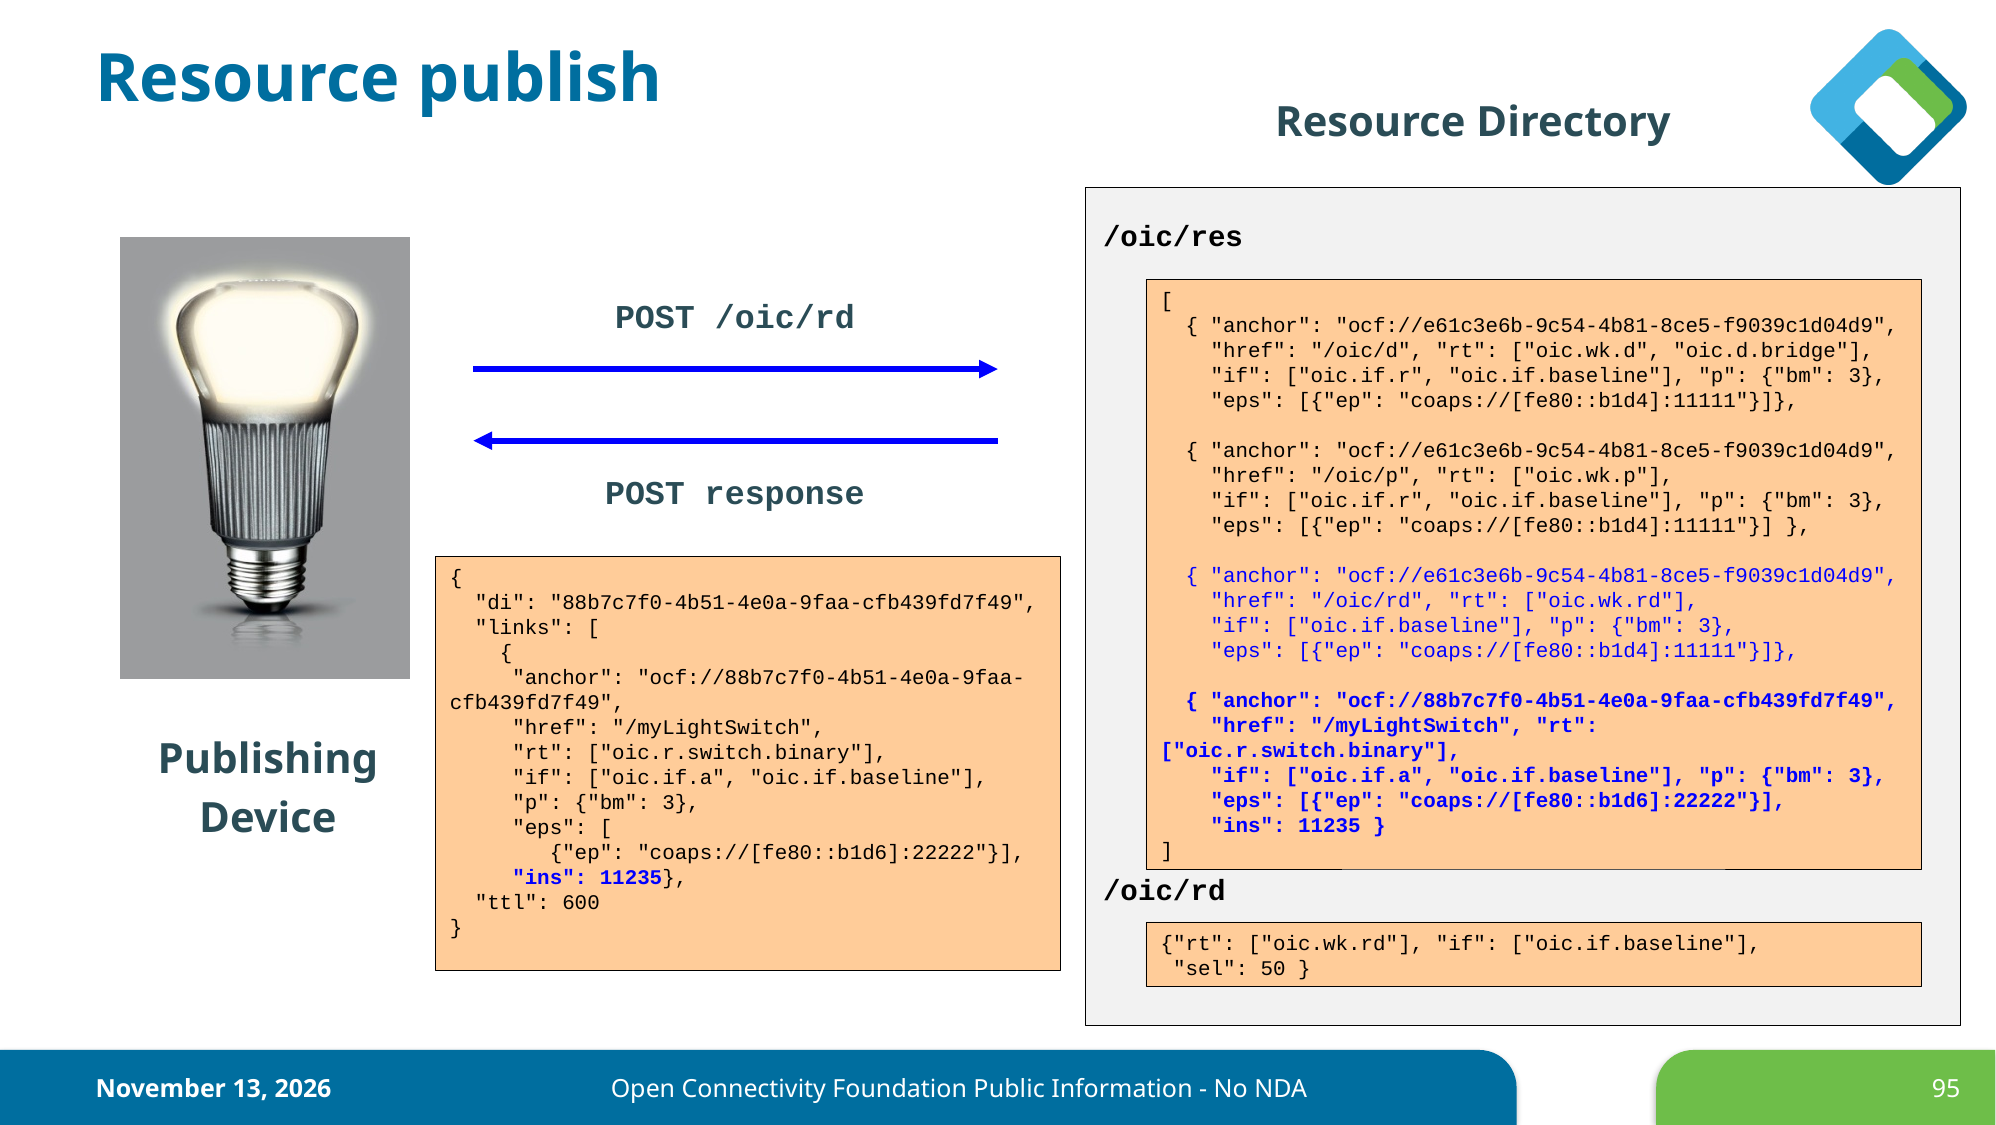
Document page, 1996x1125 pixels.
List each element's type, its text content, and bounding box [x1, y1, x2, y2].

title Resource publish [80, 15, 1770, 134]
text_box /oic/rd [1088, 864, 1360, 914]
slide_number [80, 1065, 462, 1109]
text_box { "di": "88b7c7f0-4b51-4e0a-9faa-cfb439fd7f49", "links": [ { "anchor": "ocf://88b7c7f0-4b51-4e0a-9faa-cfb439fd7f49", "href": "/myLightSwitch", "rt": ["oic.r.switch.binary"], "if": ["oic.if.a", "oic.if.baseline"], "p": {"bm": 3}, "eps": [ {"ep": "coaps://[fe80::b1d6]:22222"}], "ins": 11235}, "ttl": 600 } [435, 556, 1060, 971]
text_box /oic/res [1088, 210, 1360, 261]
text_box POST /oic/rd [434, 287, 1035, 336]
picture [1895, 114, 1967, 185]
text_box {"rt": ["oic.wk.rd"], "if": ["oic.if.baseline"], "sel": 50 } [1145, 921, 1921, 987]
picture [1810, 29, 1967, 185]
text_box [ { "anchor": "ocf://e61c3e6b-9c54-4b81-8ce5-f9039c1d04d9", "href": "/oic/d", "rt": ["oic.wk.d", "oic.d.bridge"], "if": ["oic.if.r", "oic.if.baseline"], "p": {"bm": 3}, "eps": [{"ep": "coaps://[fe80::b1d4]:11111"}]}, { "anchor": "ocf://e61c3e6b-9c54-4b81-8ce5-f9039c1d04d9", "href": "/oic/p", "rt": ["oic.wk.p"], "if": ["oic.if.r", "oic.if.baseline"], "p": {"bm": 3}, "eps": [{"ep": "coaps://[fe80::b1d4]:11111"}] }, { "anchor": "ocf://e61c3e6b-9c54-4b81-8ce5-f9039c1d04d9", "href": "/oic/rd", "rt": ["oic.wk.rd"], "if": ["oic.if.baseline"], "p": {"bm": 3}, "eps": [{"ep": "coaps://[fe80::b1d4]:11111"}]}, { "anchor": "ocf://88b7c7f0-4b51-4e0a-9faa-cfb439fd7f49", "href": "/myLightSwitch", "rt": ["oic.r.switch.binary"], "if": ["oic.if.a", "oic.if.baseline"], "p": {"bm": 3}, "eps": [{"ep": "coaps://[fe80::b1d6]:22222"}], "ins": 11235 } ] [1145, 279, 1921, 869]
text_box POST response [434, 464, 1035, 513]
footer Open Connectivity Foundation Public Information - No NDA [490, 1065, 1430, 1108]
text_box [1083, 185, 1962, 1027]
picture [120, 237, 411, 680]
slide_number 95 [1775, 1065, 1976, 1123]
text_box Publishing Device [49, 724, 435, 780]
text_box Resource Directory [1259, 87, 1708, 143]
